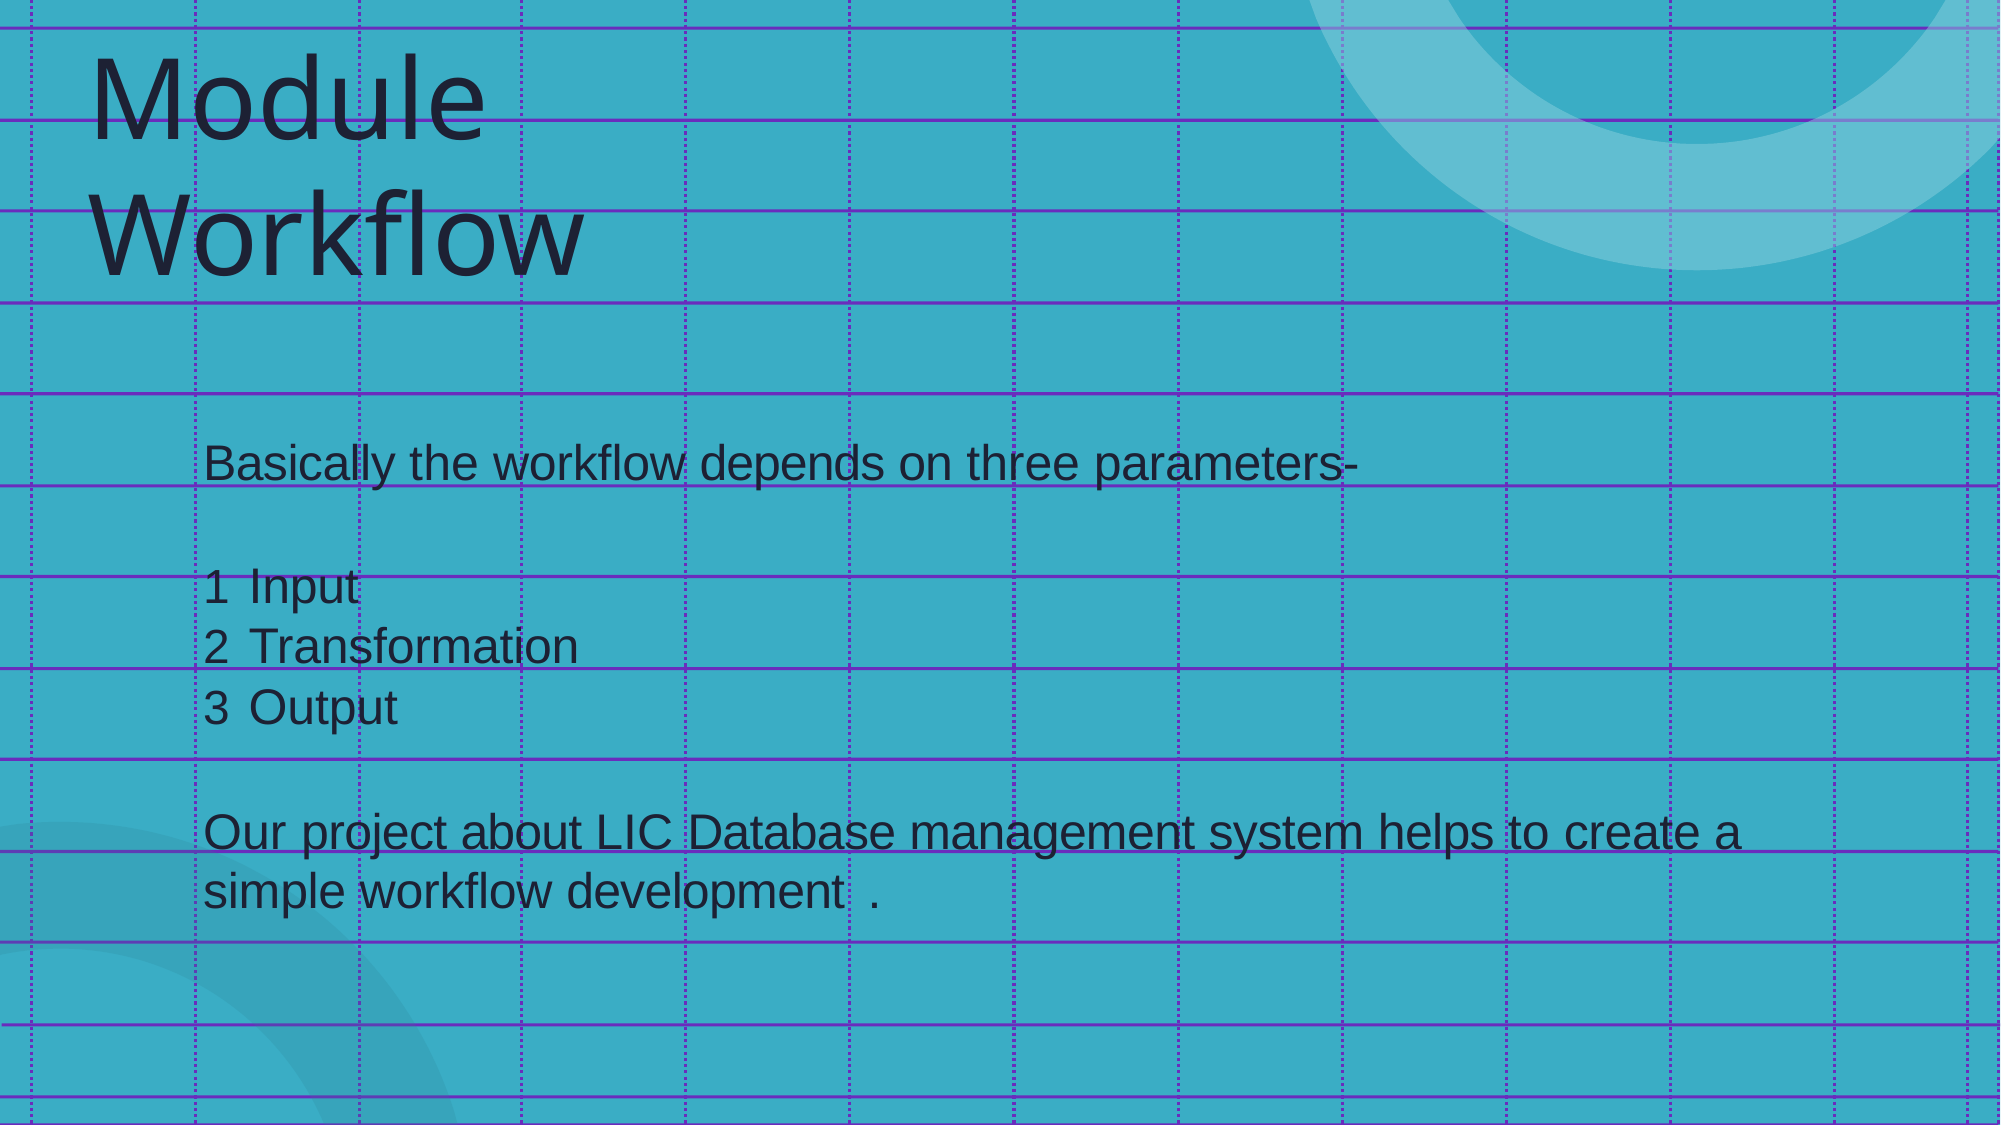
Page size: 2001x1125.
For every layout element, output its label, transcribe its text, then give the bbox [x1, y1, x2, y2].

text_box Workflow [85, 160, 666, 298]
text_box Basically the workflow depends on three parameters- Input Transformation Output Our project about LIC Database management system helps to create a simple workflow development . [201, 428, 1774, 919]
title Module [85, 24, 535, 160]
